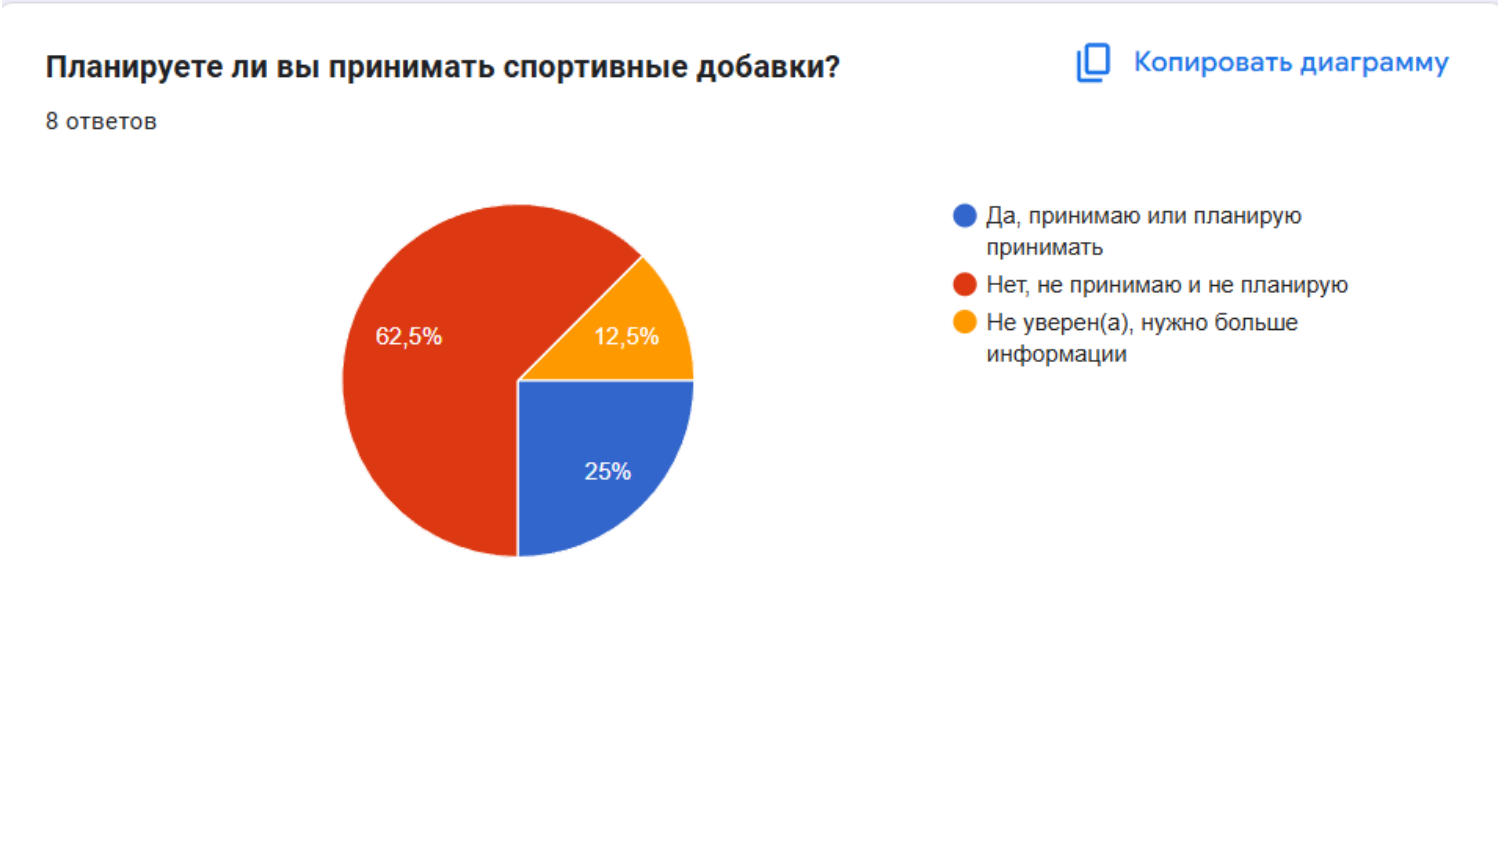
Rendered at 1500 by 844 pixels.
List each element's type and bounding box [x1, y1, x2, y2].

picture [2, 0, 1498, 615]
